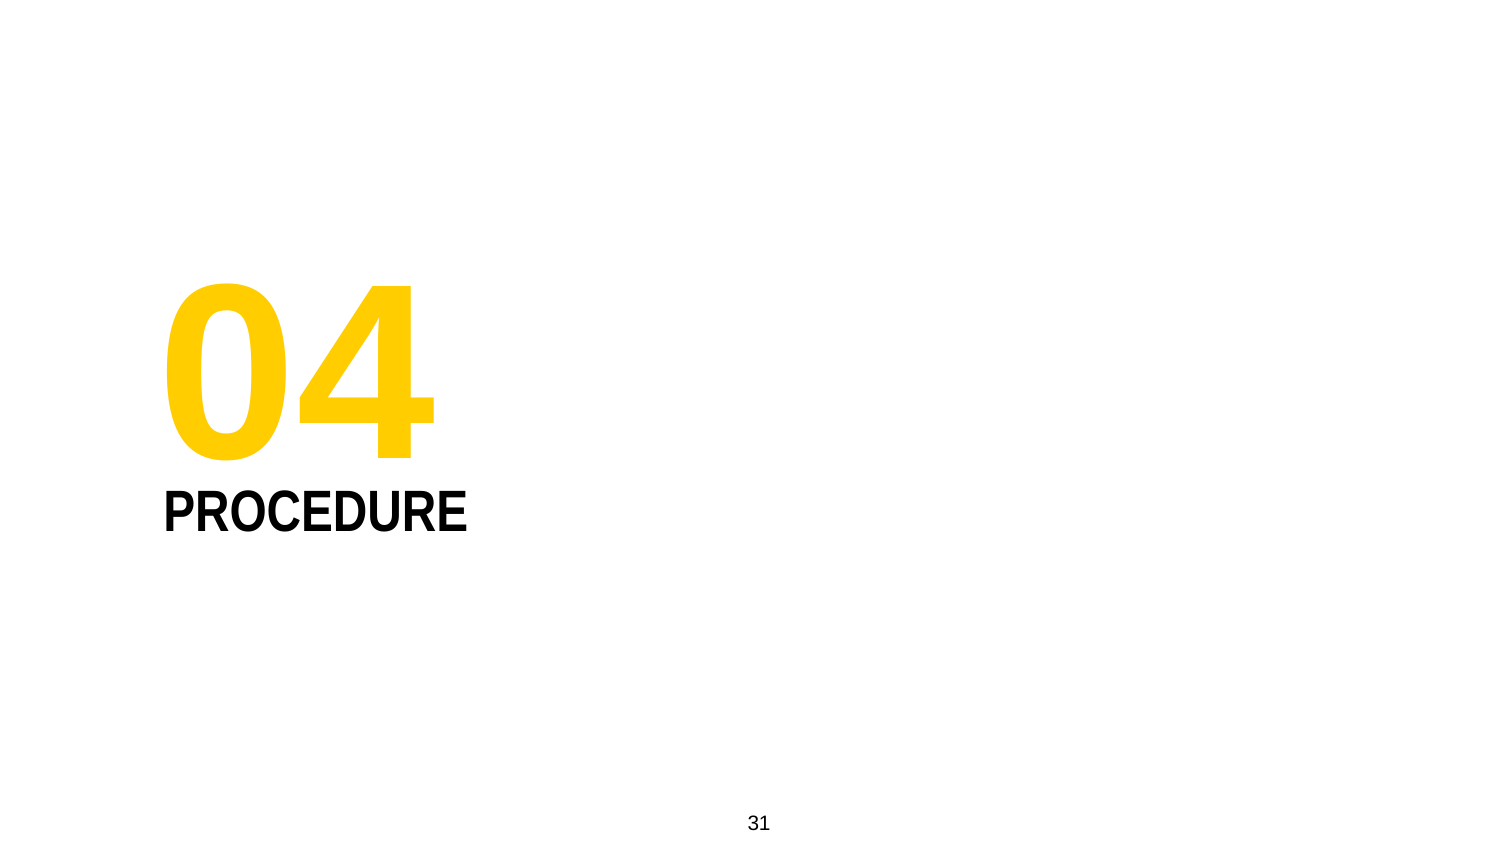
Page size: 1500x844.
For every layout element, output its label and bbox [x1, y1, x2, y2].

text_box [153, 247, 949, 573]
